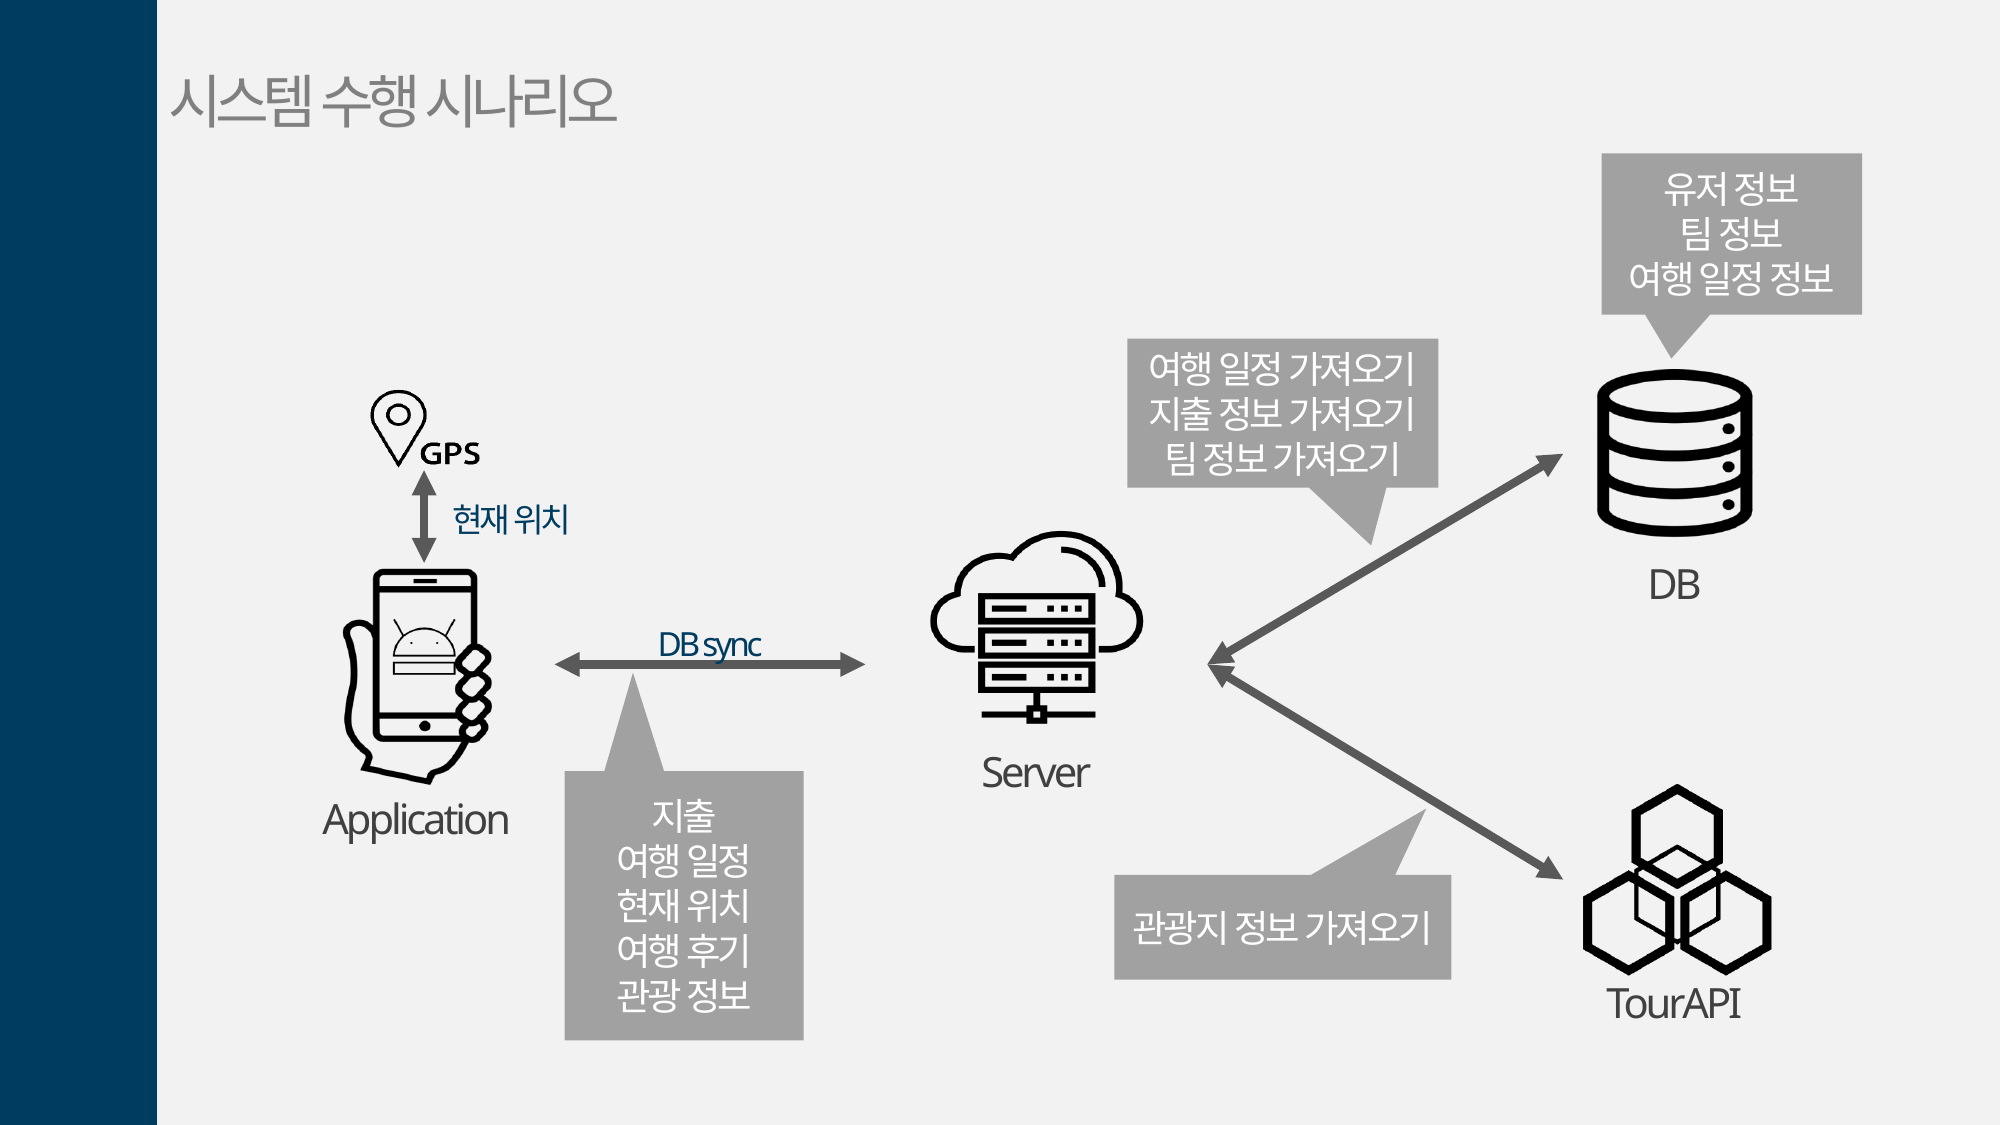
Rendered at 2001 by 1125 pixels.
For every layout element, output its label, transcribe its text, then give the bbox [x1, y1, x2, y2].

text_box 시스템 수행 시나리오 [153, 57, 635, 143]
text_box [316, 153, 1863, 1041]
text_box [0, 0, 158, 1125]
